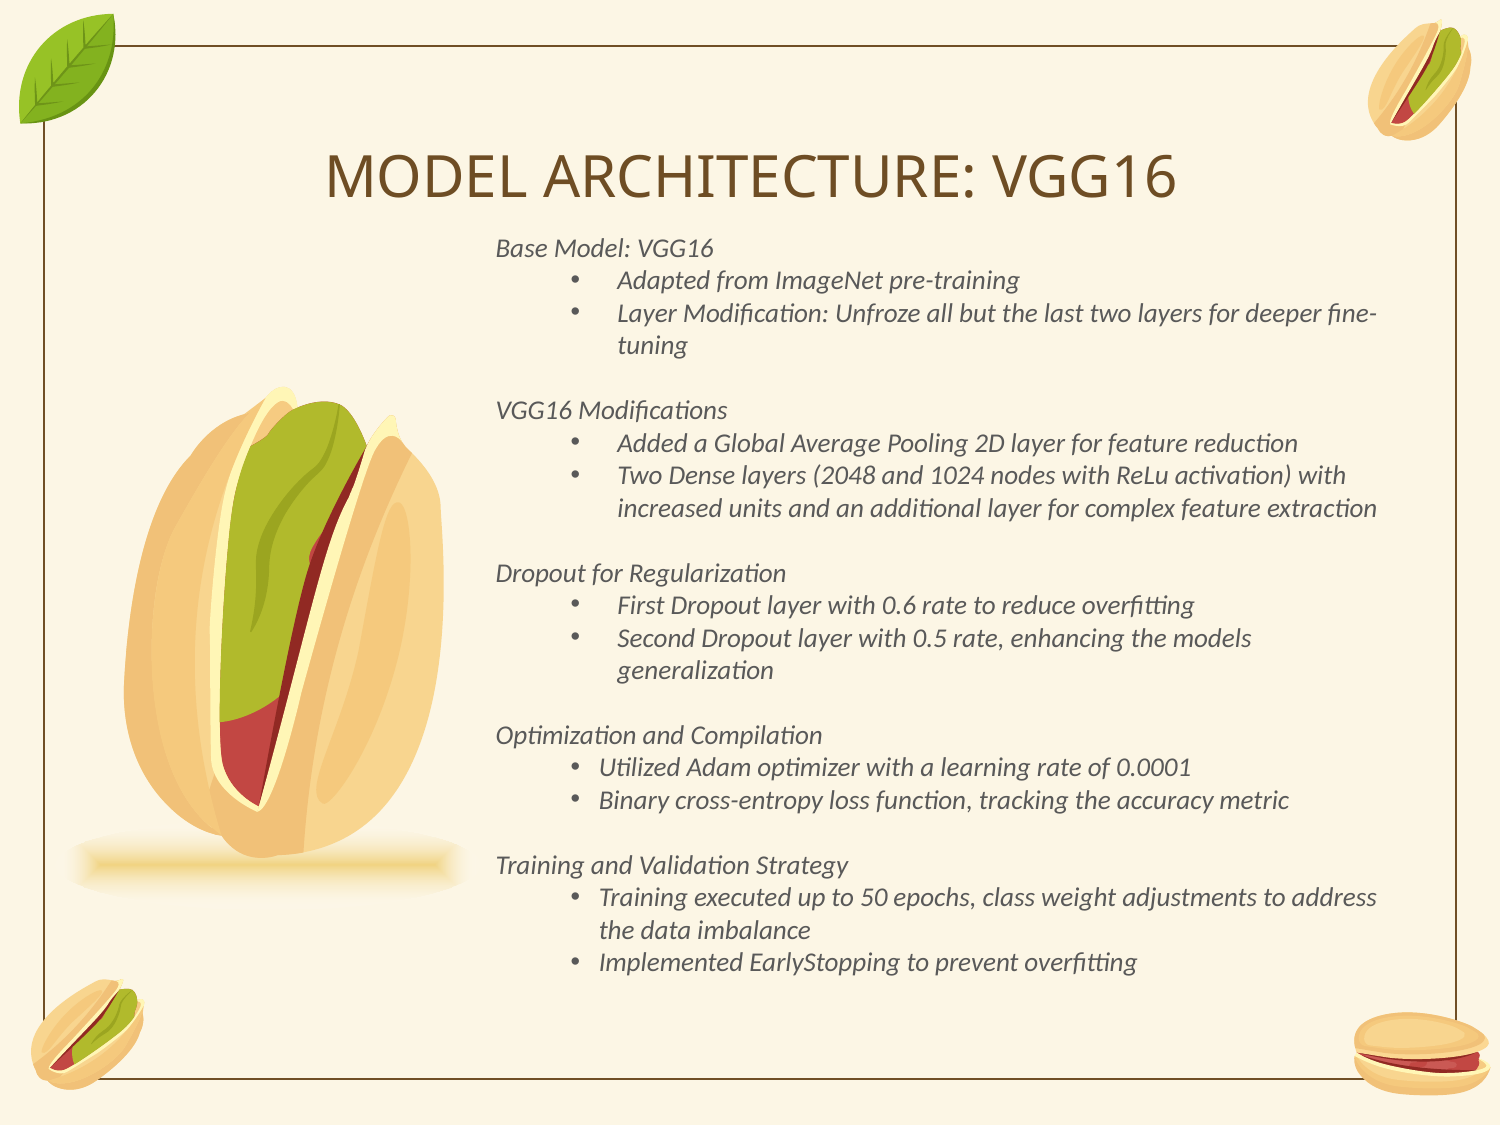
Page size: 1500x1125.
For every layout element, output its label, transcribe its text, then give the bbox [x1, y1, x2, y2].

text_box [55, 222, 1426, 1125]
text_box MODEL ARCHITECTURE: VGG16 [95, 131, 1407, 217]
